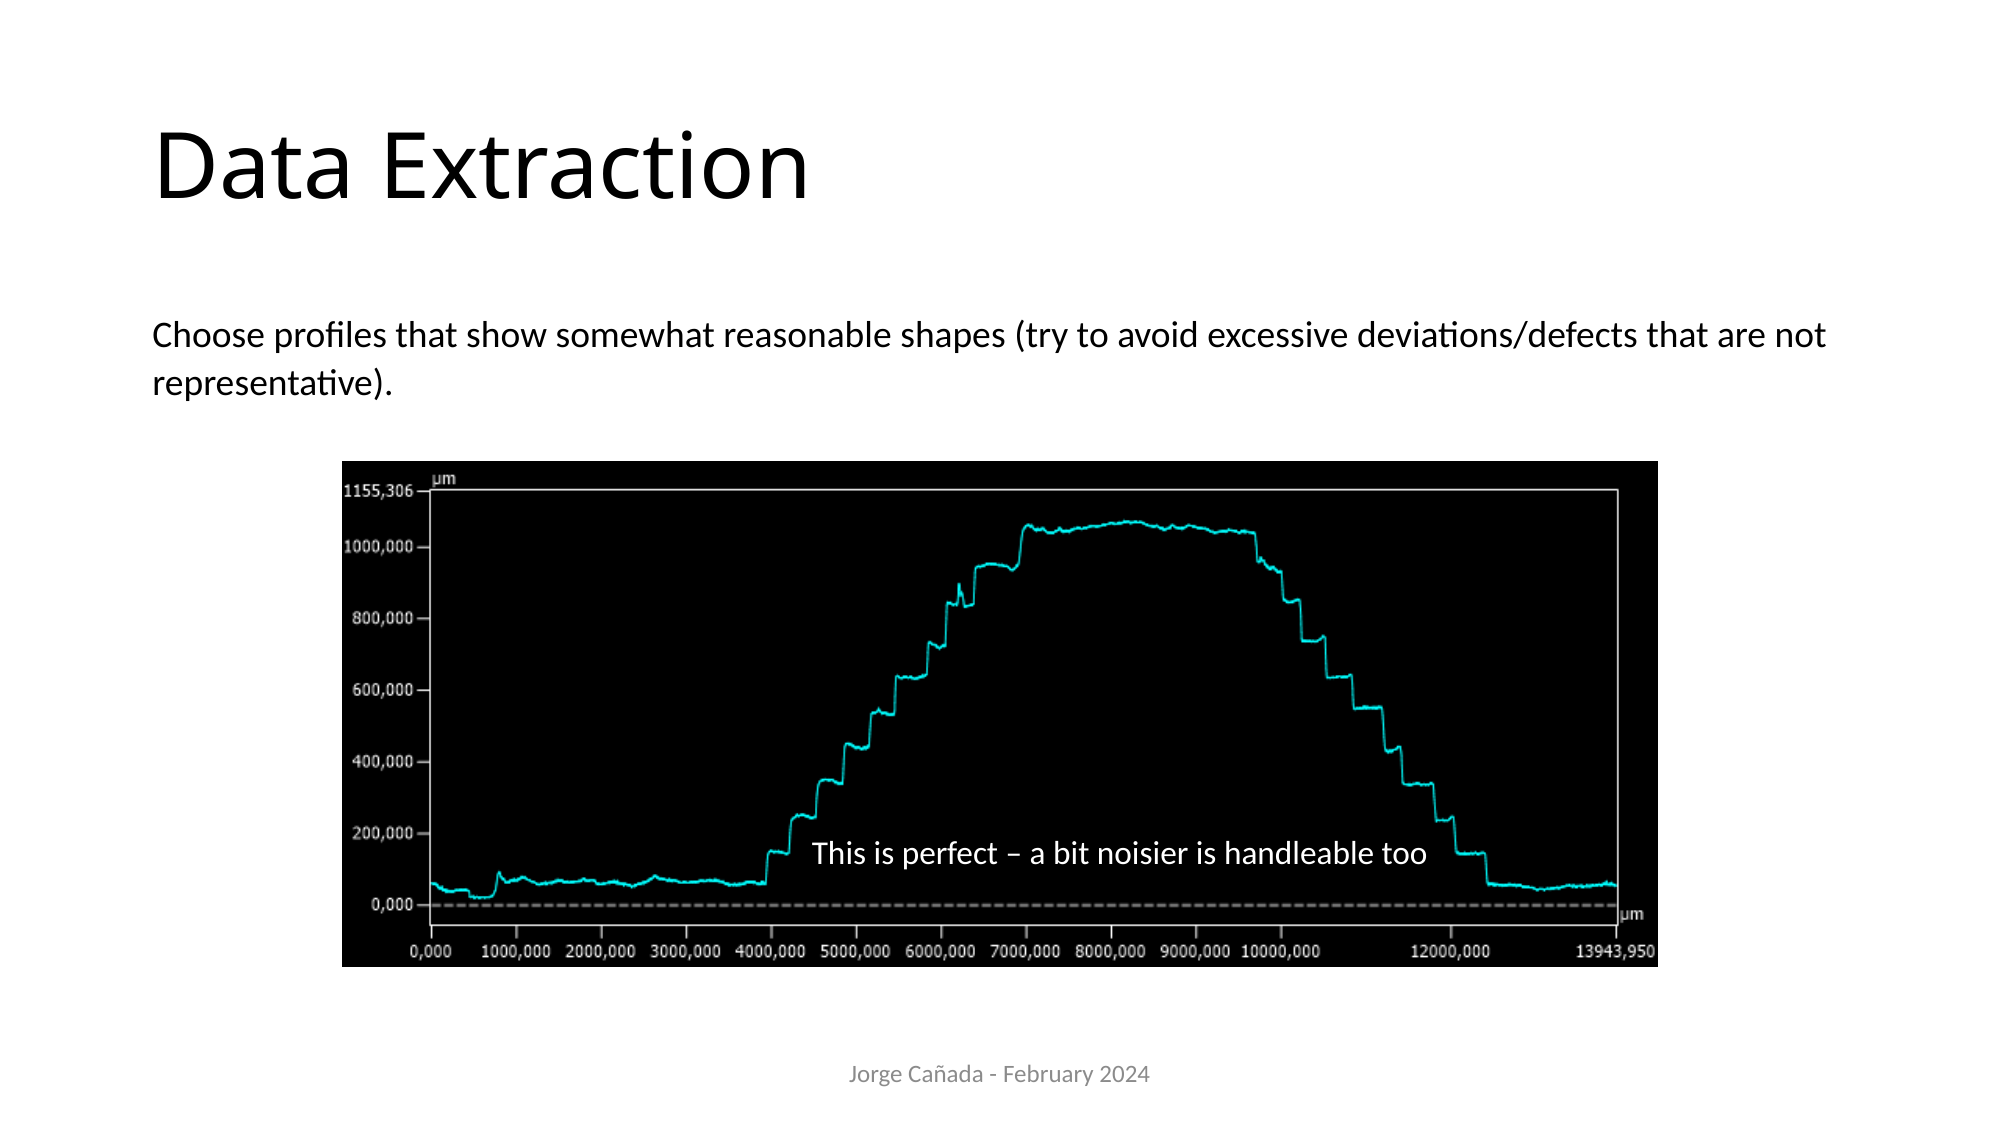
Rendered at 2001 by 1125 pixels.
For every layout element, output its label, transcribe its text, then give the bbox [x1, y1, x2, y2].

list Choose profiles that show somewhat reasonable shapes (try to avoid excessive deviations/defects that are not representative). [137, 299, 1863, 1014]
footer Jorge Cañada - February 2024 [662, 1042, 1338, 1103]
title Data Extraction [137, 59, 1863, 278]
picture [342, 461, 1658, 967]
